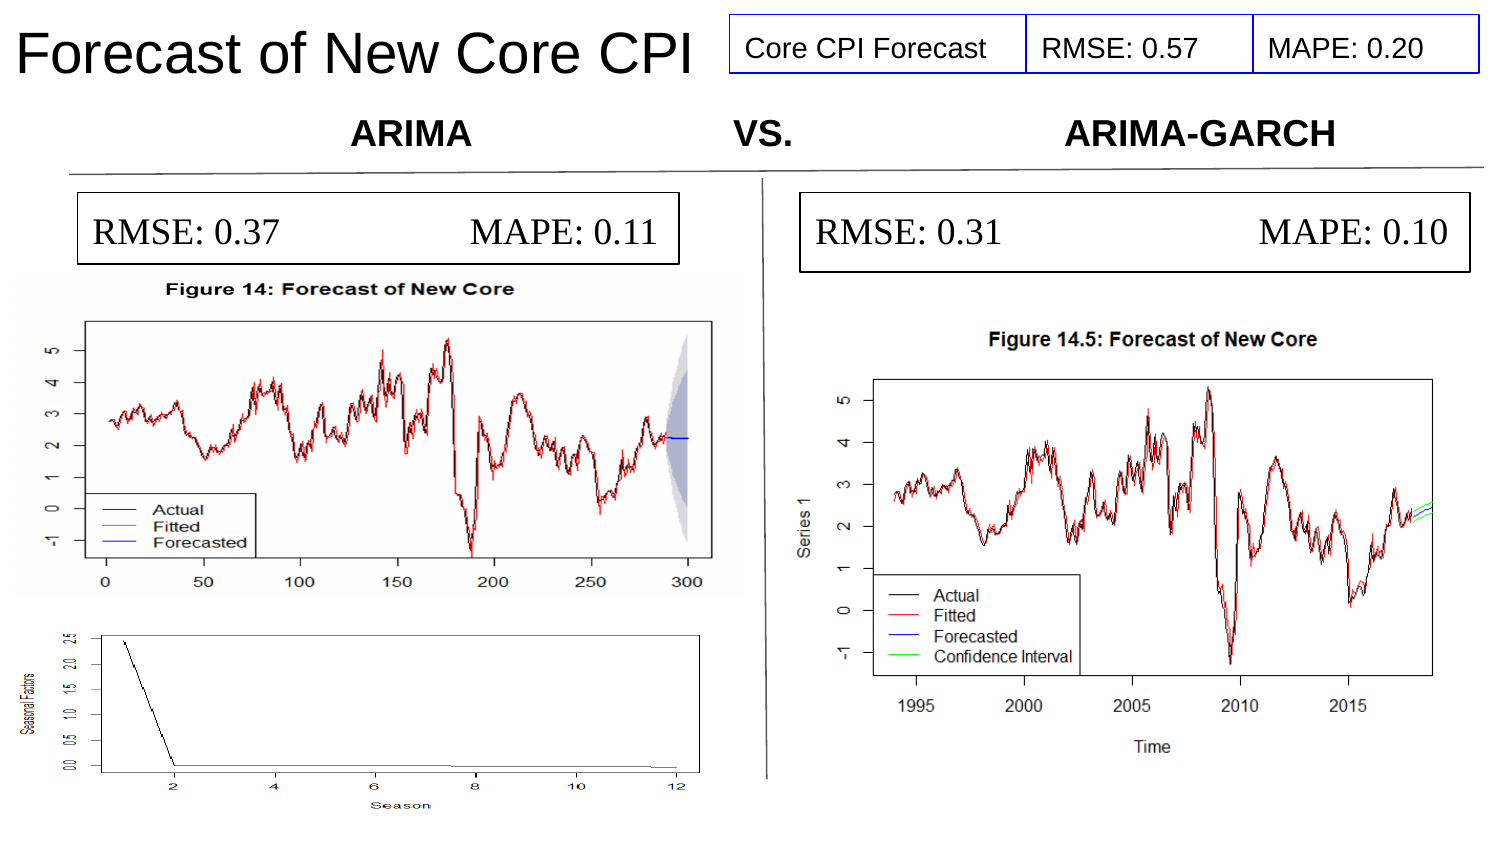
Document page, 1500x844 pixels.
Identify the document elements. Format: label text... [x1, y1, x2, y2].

text_box RMSE: 0.37 MAPE: 0.11 [77, 192, 679, 265]
title Forecast of New Core CPI [0, 0, 730, 94]
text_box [762, 177, 767, 780]
text_box RMSE: 0.57 [1027, 14, 1252, 74]
picture [14, 277, 745, 820]
picture [791, 296, 1476, 779]
text_box ARIMA VS. ARIMA-GARCH [72, 93, 1453, 165]
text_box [68, 167, 1485, 175]
text_box Core CPI Forecast [729, 14, 1027, 74]
text_box MAPE: 0.20 [1252, 14, 1480, 74]
text_box RMSE: 0.31 MAPE: 0.10 [800, 192, 1470, 273]
